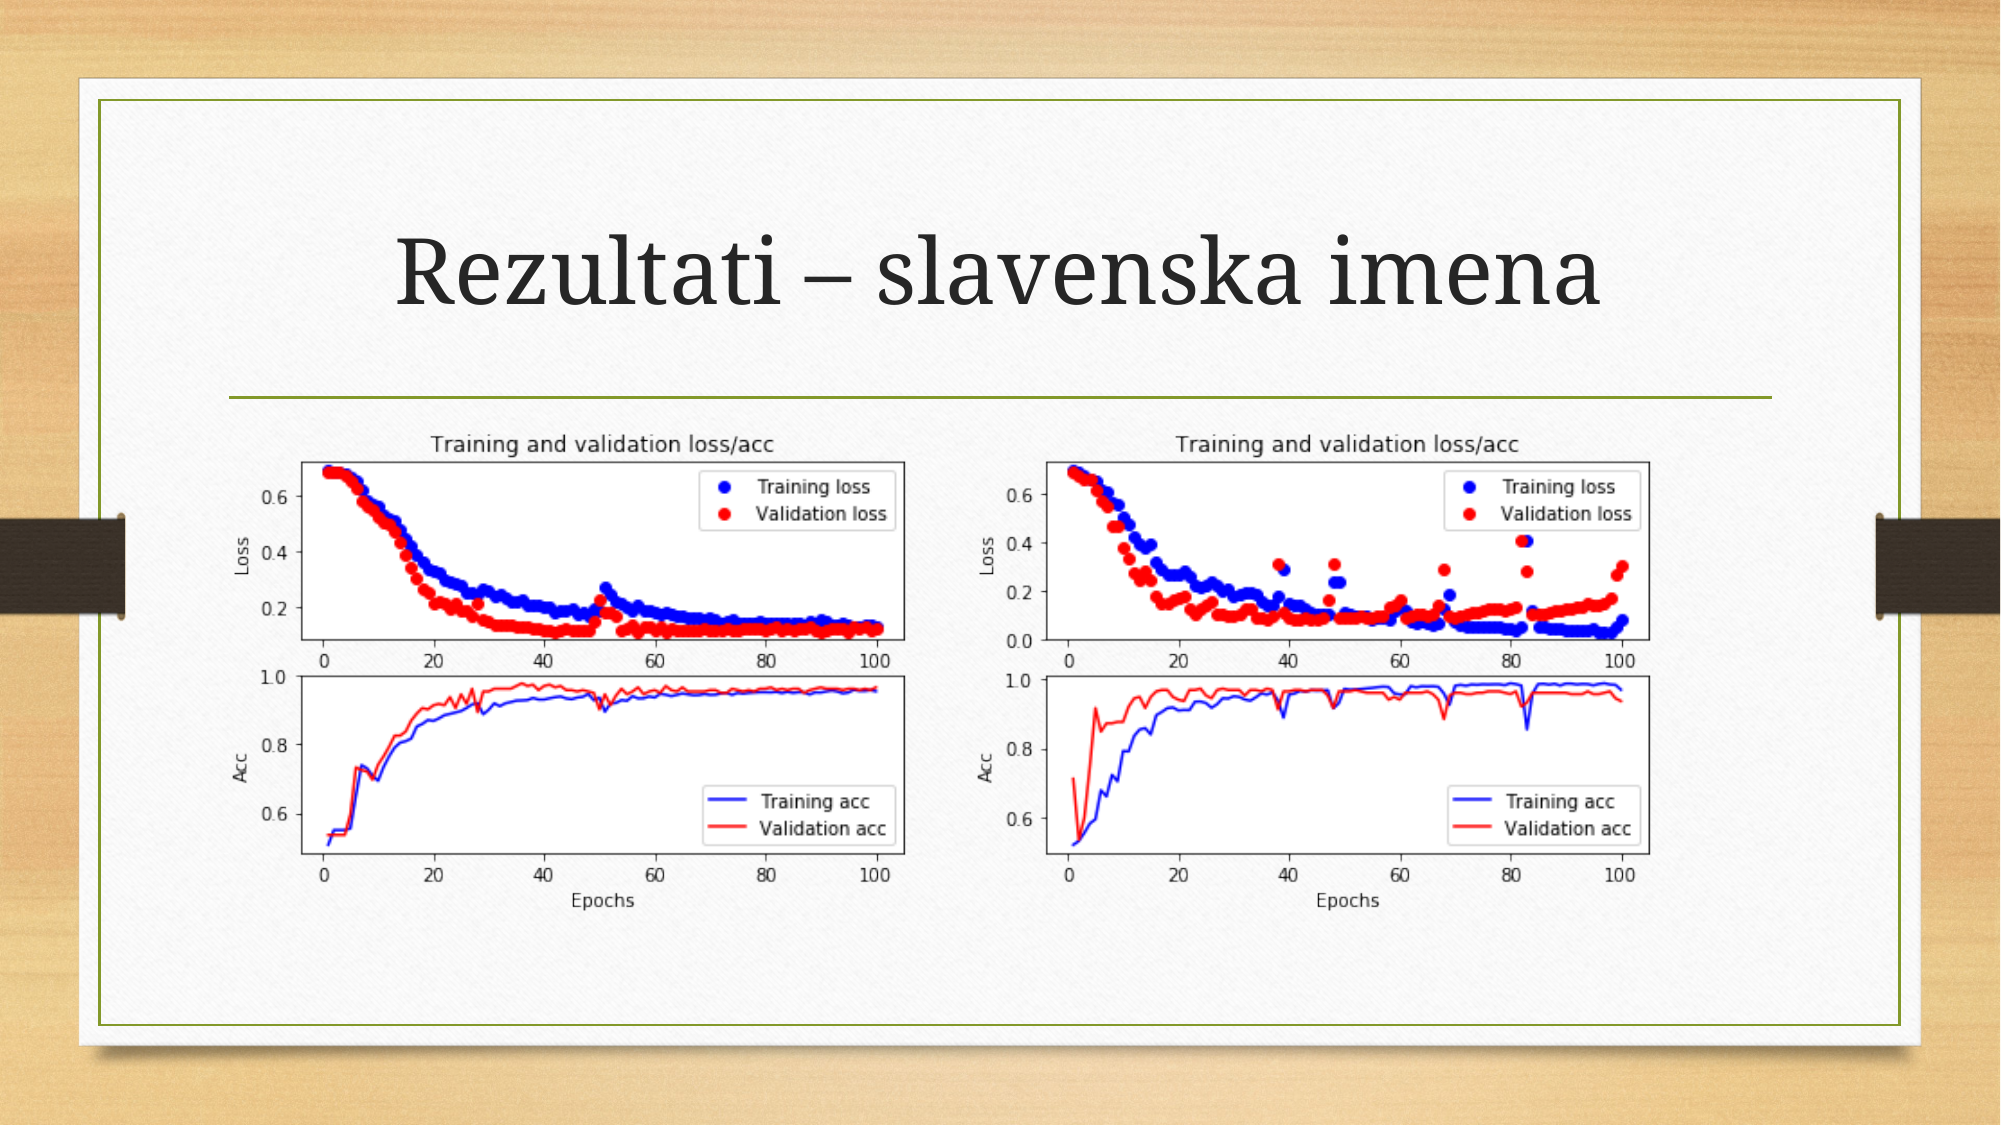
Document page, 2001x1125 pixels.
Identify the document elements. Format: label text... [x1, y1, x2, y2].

title Rezultati – slavenska imena [212, 161, 1788, 375]
picture [0, 0, 2001, 1125]
